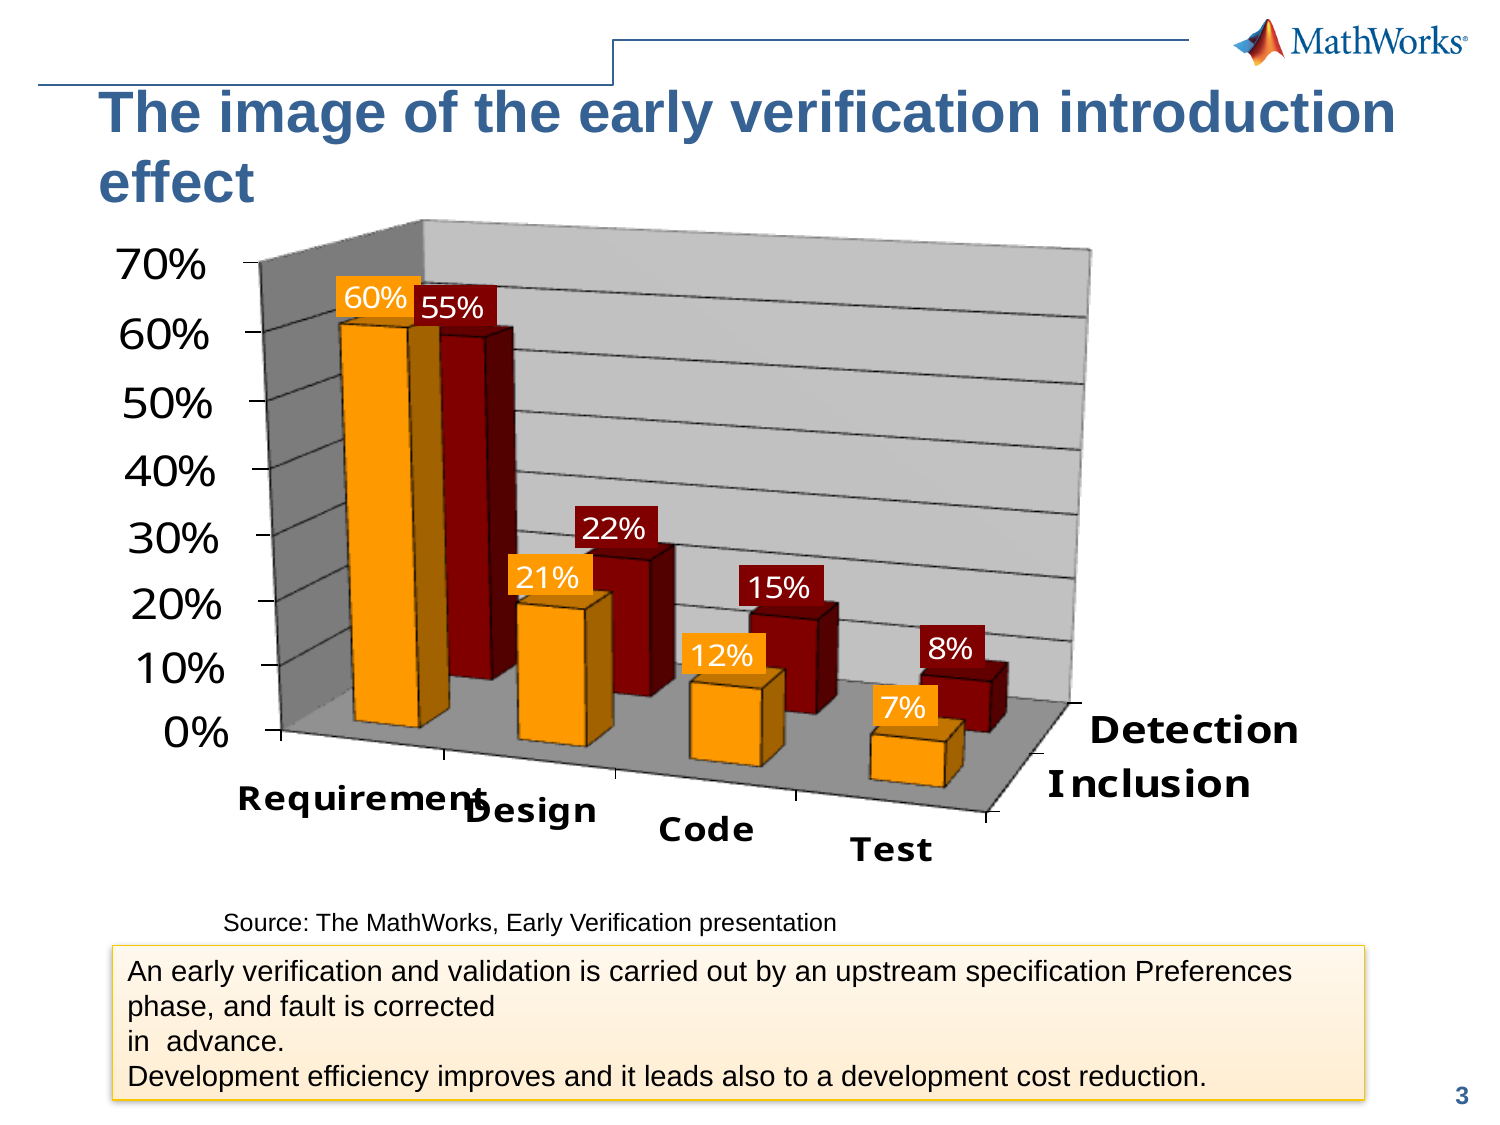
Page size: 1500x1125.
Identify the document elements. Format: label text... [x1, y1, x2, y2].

text_box An early verification and validation is carried out by an upstream specification Preferences phase, and fault is corrected in advance. Development efficiency improves and it leads also to a development cost reduction. [112, 945, 1365, 1101]
text_box Source: The MathWorks, Early Verification presentation [208, 904, 951, 943]
title The image of the early verification introduction effect [83, 66, 1500, 191]
picture [1226, 7, 1483, 66]
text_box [5, 105, 1430, 895]
